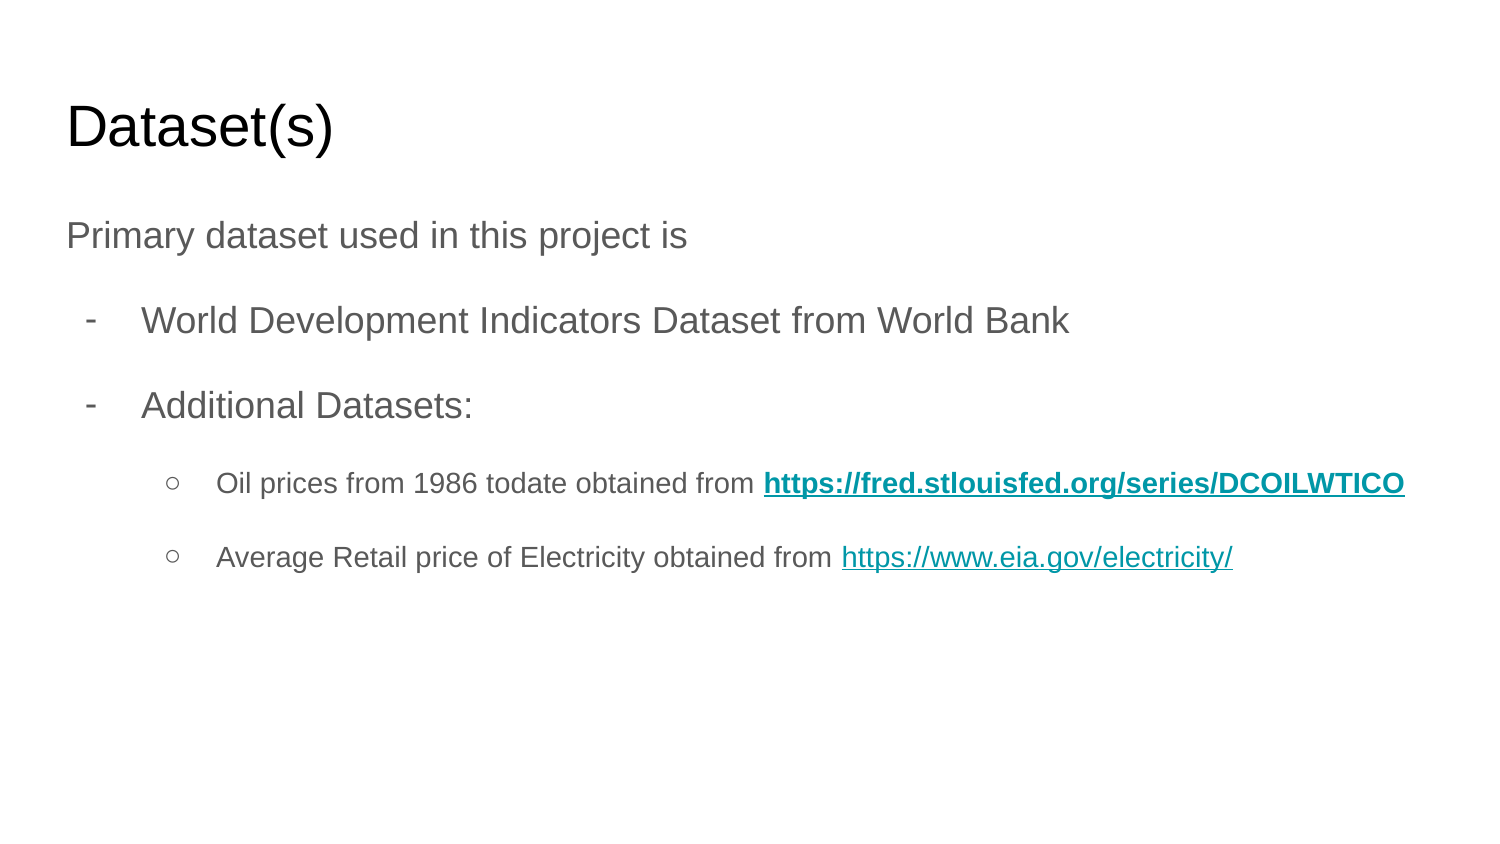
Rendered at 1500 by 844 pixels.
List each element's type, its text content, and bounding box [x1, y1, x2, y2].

title Dataset(s) [51, 72, 1449, 167]
list Primary dataset used in this project is World Development Indicators Dataset from World Bank Additional Datasets: Oil prices from 1986 todate obtained from https://fred.stlouisfed.org/series/DCOILWTICO Average Retail price of Electricity obtained from https://www.eia.gov/electricity/ [51, 189, 1449, 750]
